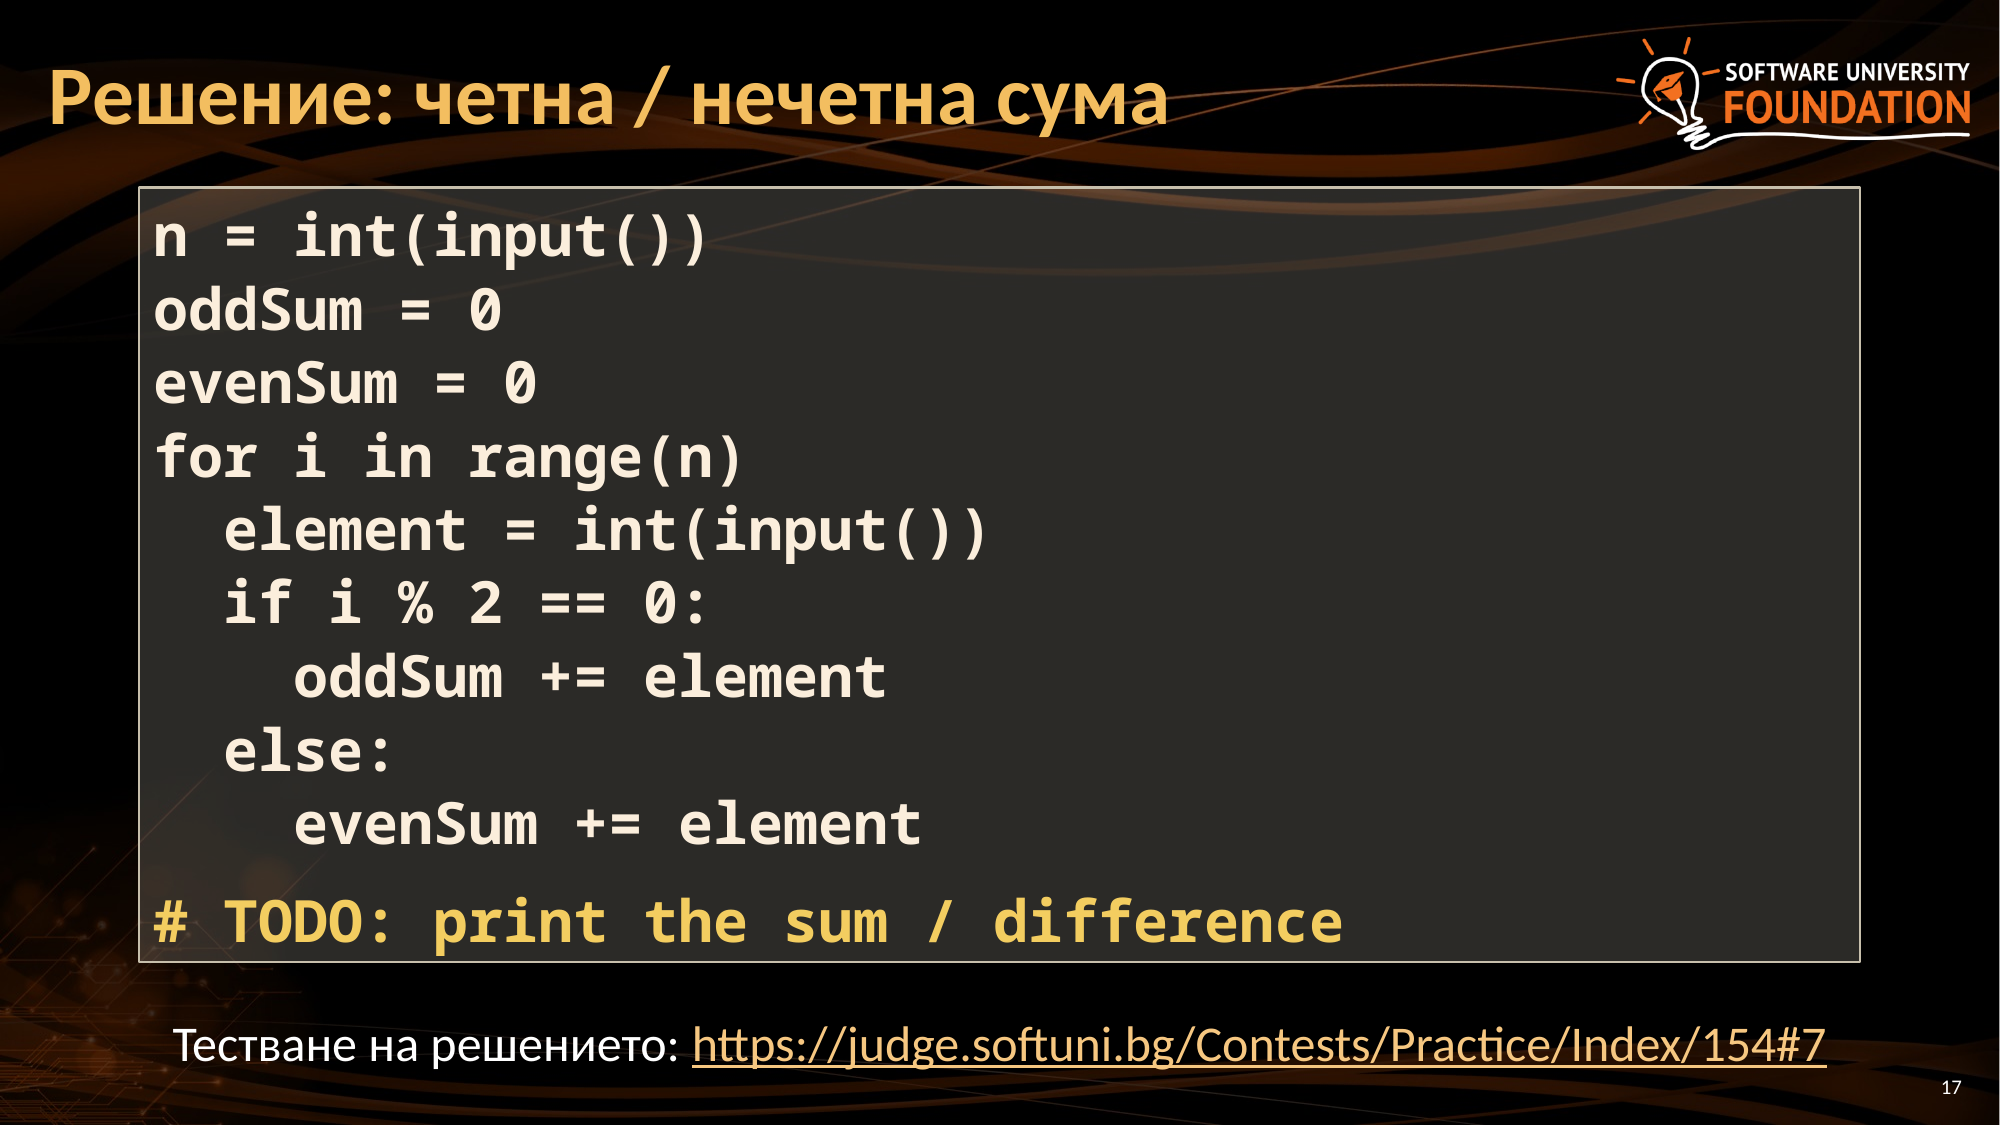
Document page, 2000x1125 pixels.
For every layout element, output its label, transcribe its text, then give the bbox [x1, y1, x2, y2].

text_box Тестване на решението: https://judge.softuni.bg/Contests/Practice/Index/154#7 [124, 1004, 1875, 1080]
picture [0, 0, 2000, 1125]
title Решение: четна / нечетна сума [30, 6, 1602, 189]
slide_number 17 [1897, 1070, 1968, 1103]
text_box n = int(input()) oddSum = 0 evenSum = 0 for i in range(n) element = int(input()) if i % 2 == 0: oddSum += element else: evenSum += element # TODO: print the sum / difference [139, 187, 1861, 962]
